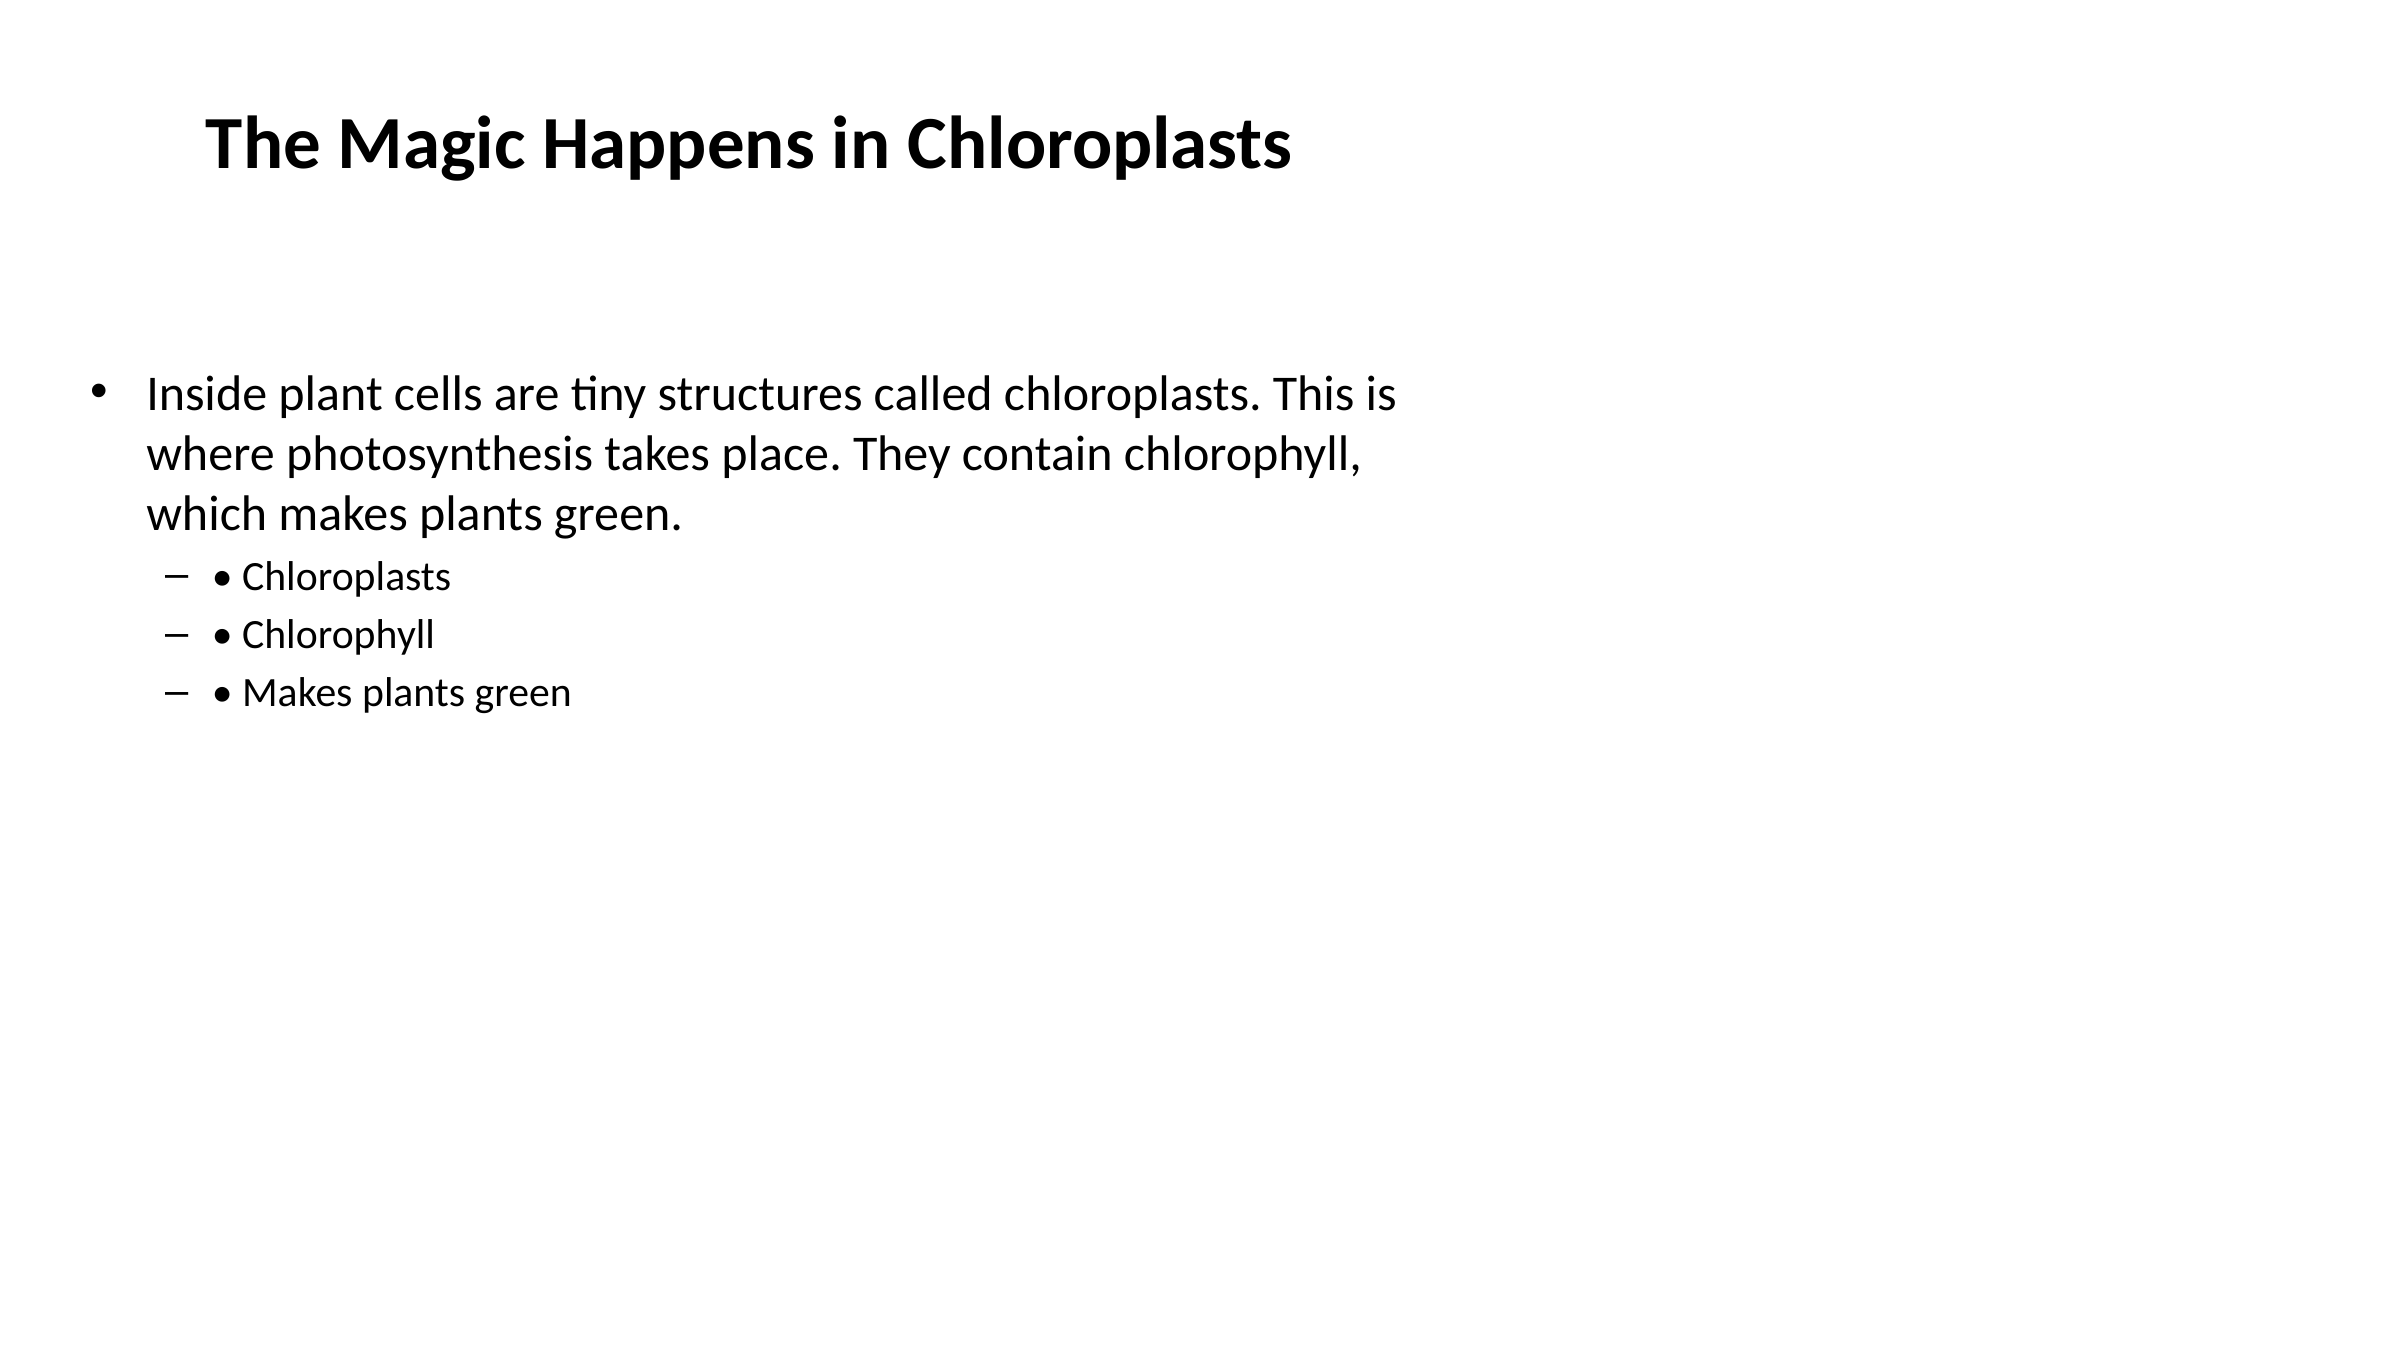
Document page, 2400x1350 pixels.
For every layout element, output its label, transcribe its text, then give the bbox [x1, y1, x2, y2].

list Inside plant cells are tiny structures called chloroplasts. This is where photosynthesis takes place. They contain chlorophyll, which makes plants green. • Chloroplasts • Chlorophyll • Makes plants green [75, 262, 1425, 1005]
title The Magic Happens in Chloroplasts [75, 45, 1425, 233]
